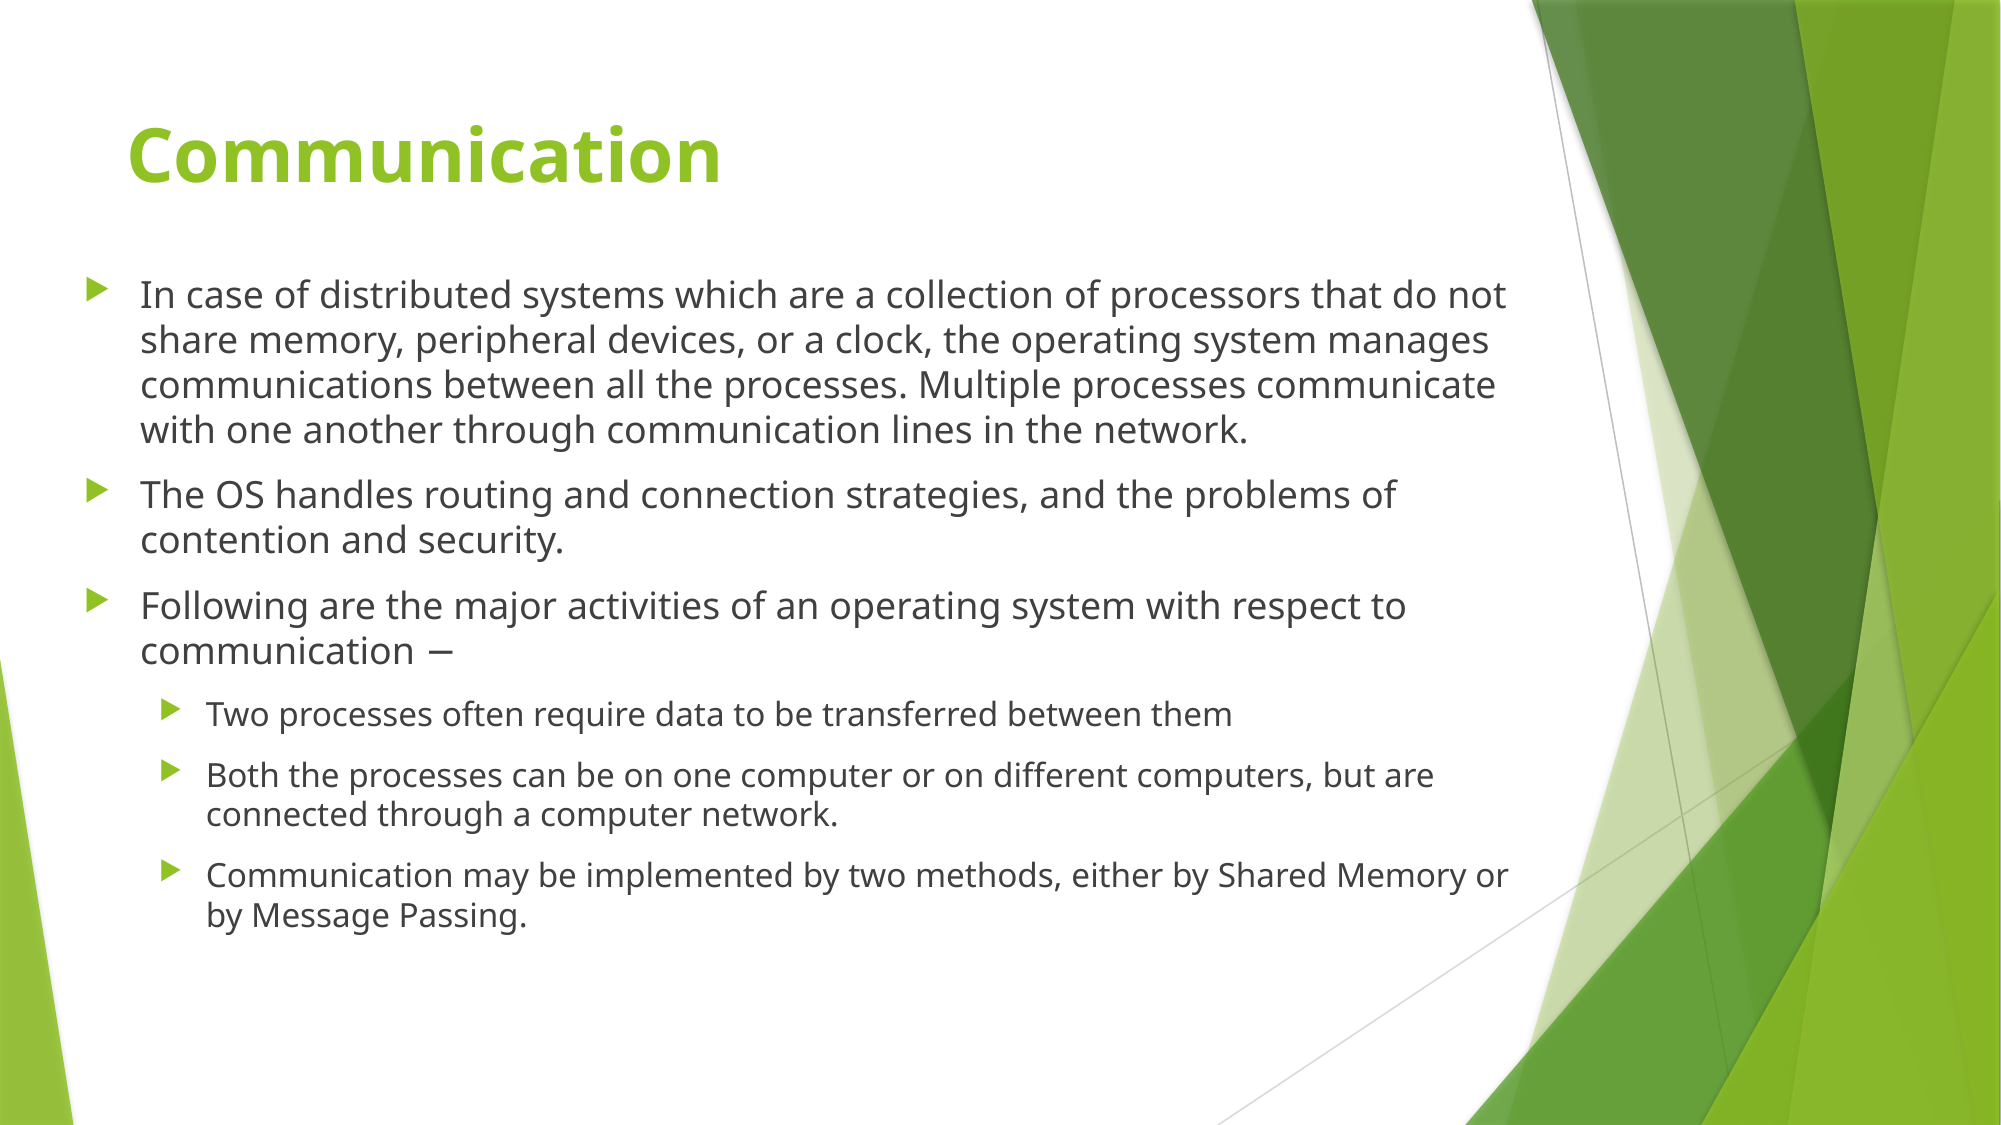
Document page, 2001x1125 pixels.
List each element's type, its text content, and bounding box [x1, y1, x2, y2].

list In case of distributed systems which are a collection of processors that do not share memory, peripheral devices, or a clock, the operating system manages communications between all the processes. Multiple processes communicate with one another through communication lines in the network. The OS handles routing and connection strategies, and the problems of contention and security. Following are the major activities of an operating system with respect to communication − Two processes often require data to be transferred between them Both the processes can be on one computer or on different computers, but are connected through a computer network. Communication may be implemented by two methods, either by Shared Memory or by Message Passing. [68, 263, 1564, 991]
title Communication [111, 99, 1522, 263]
